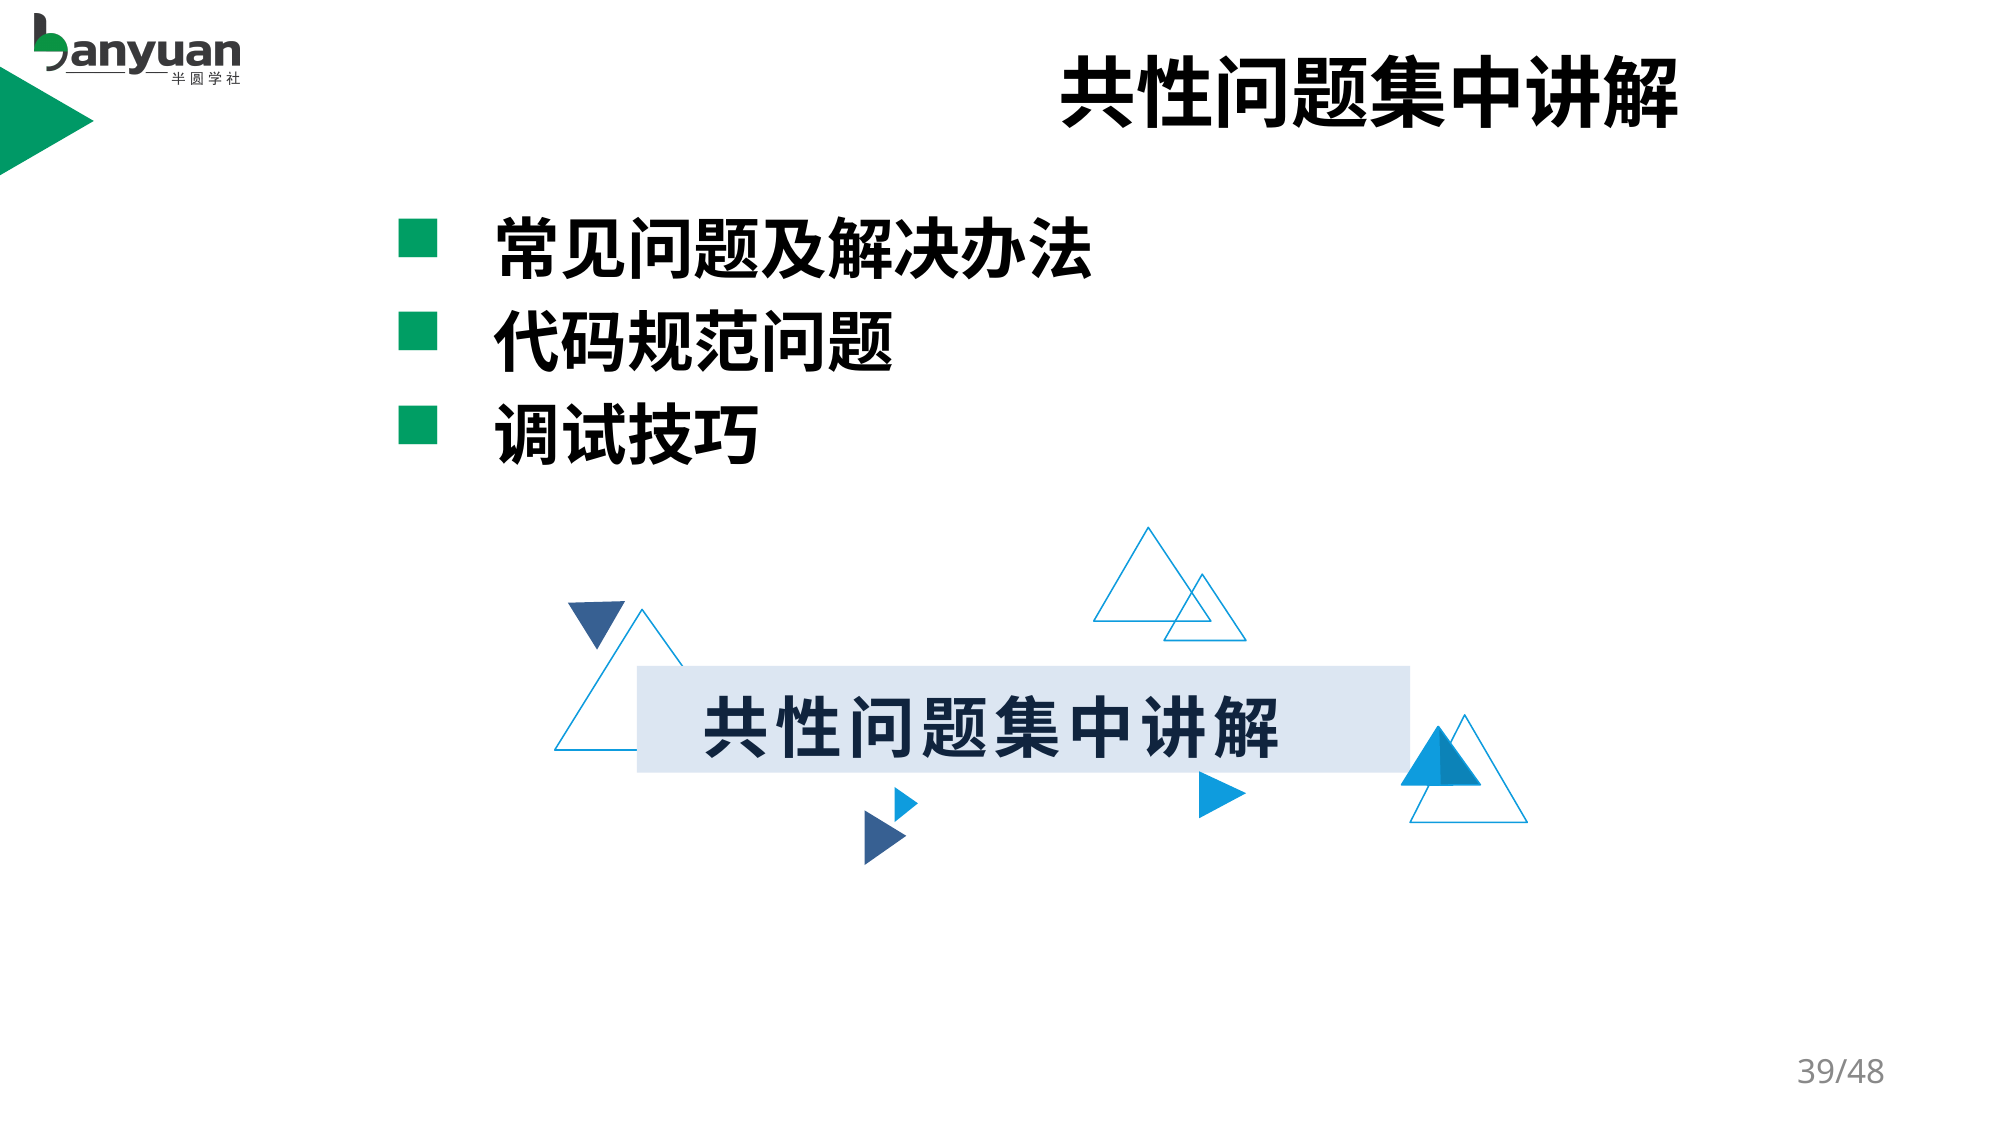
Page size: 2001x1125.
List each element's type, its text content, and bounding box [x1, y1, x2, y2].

title 共性问题集中讲解 [1043, 46, 1721, 133]
slide_number /48 [1433, 1042, 1901, 1104]
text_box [554, 527, 1528, 866]
picture [34, 13, 240, 85]
list 常见问题及解决办法 代码规范问题 调试技巧 [378, 199, 1633, 1043]
